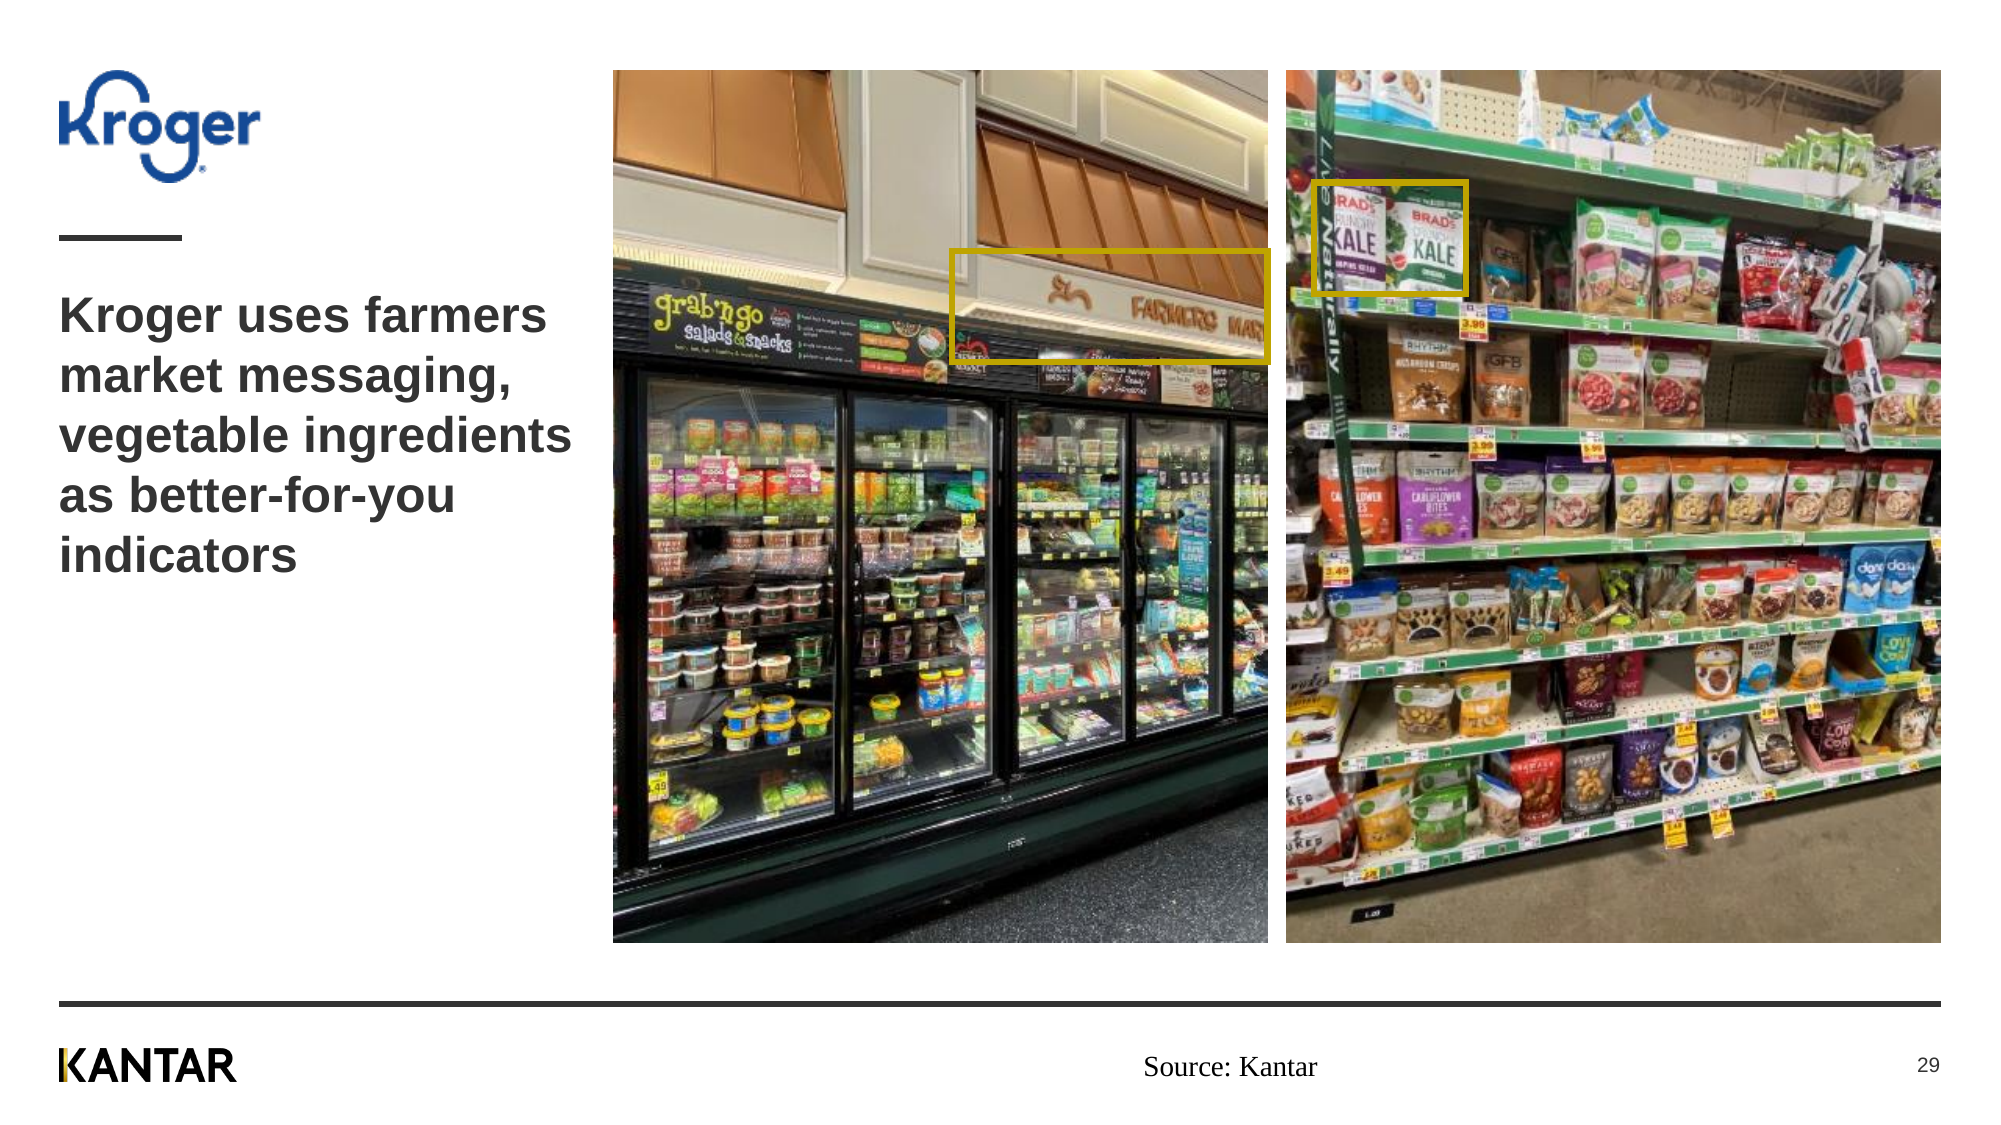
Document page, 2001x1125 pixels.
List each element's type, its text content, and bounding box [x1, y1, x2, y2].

picture [59, 1048, 237, 1082]
footer Source: Kantar [694, 1048, 1767, 1081]
title Kroger uses farmers market messaging, vegetable ingredients as better-for-you indicators [59, 282, 577, 339]
slide_number 29 [1780, 1048, 1941, 1081]
picture [613, 70, 1268, 943]
picture [58, 70, 265, 183]
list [1286, 70, 1941, 943]
